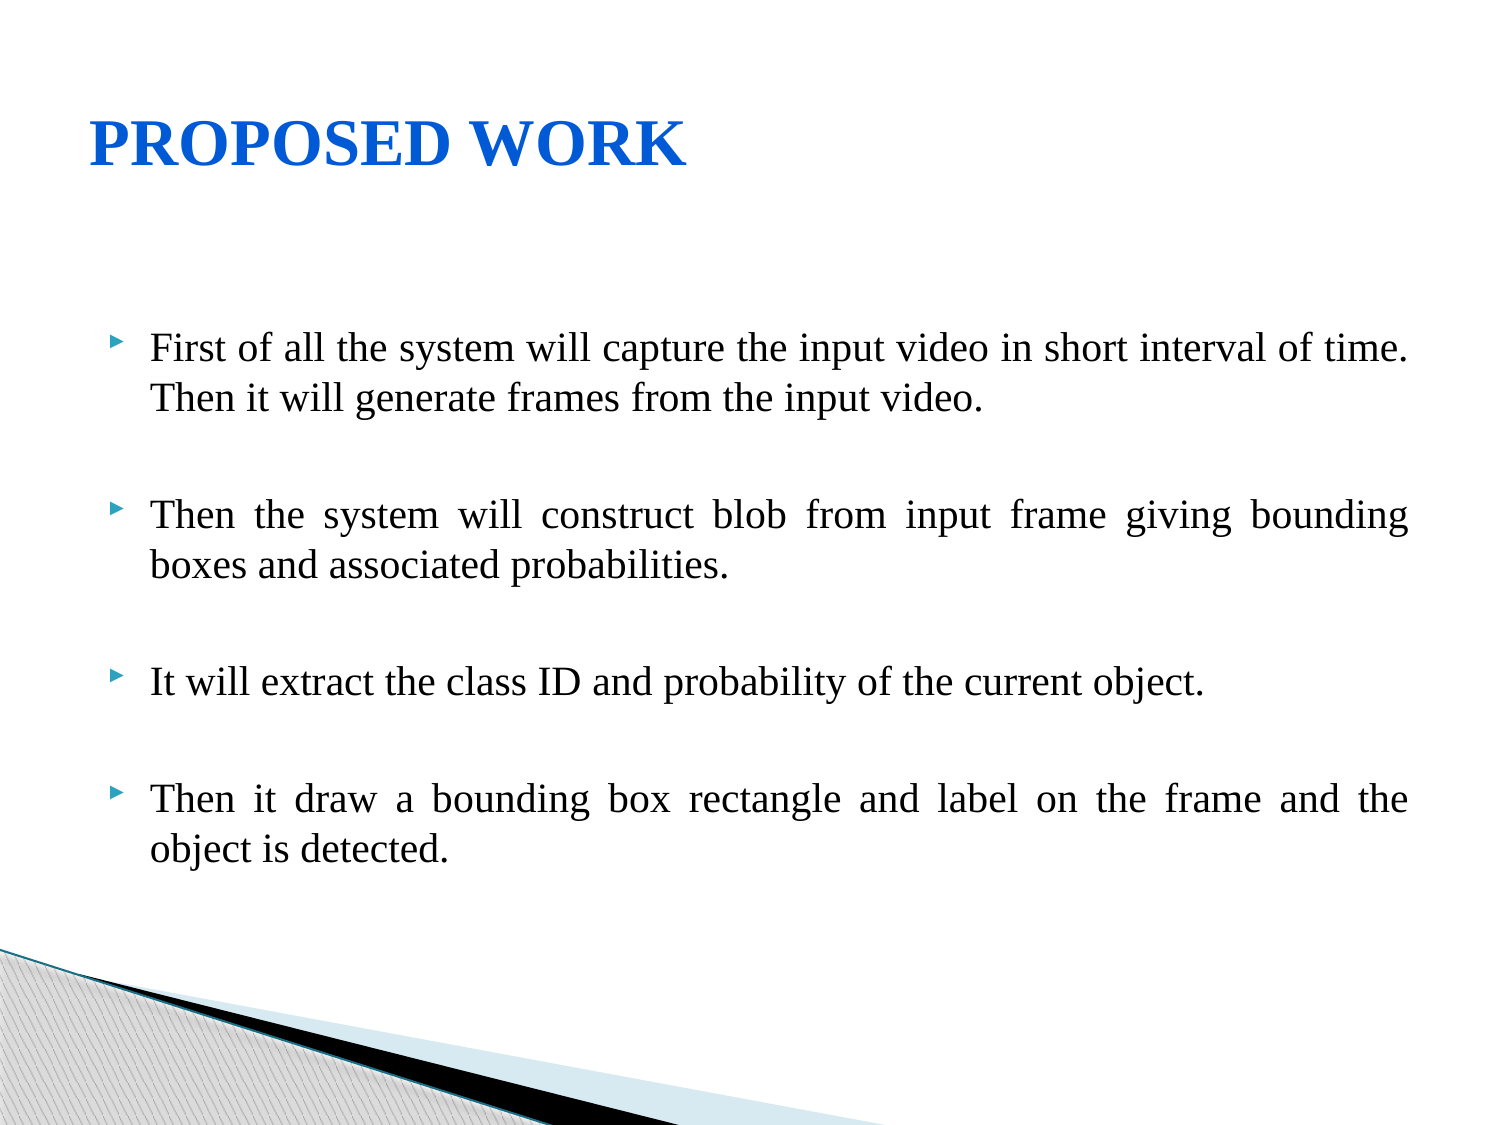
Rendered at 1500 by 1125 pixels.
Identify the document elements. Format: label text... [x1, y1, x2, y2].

list First of all the system will capture the input video in short interval of time. Then it will generate frames from the input video. Then the system will construct blob from input frame giving bounding boxes and associated probabilities. It will extract the class ID and probability of the current object. Then it draw a bounding box rectangle and label on the frame and the object is detected. [75, 312, 1425, 986]
title Proposed Work [75, 45, 1425, 233]
